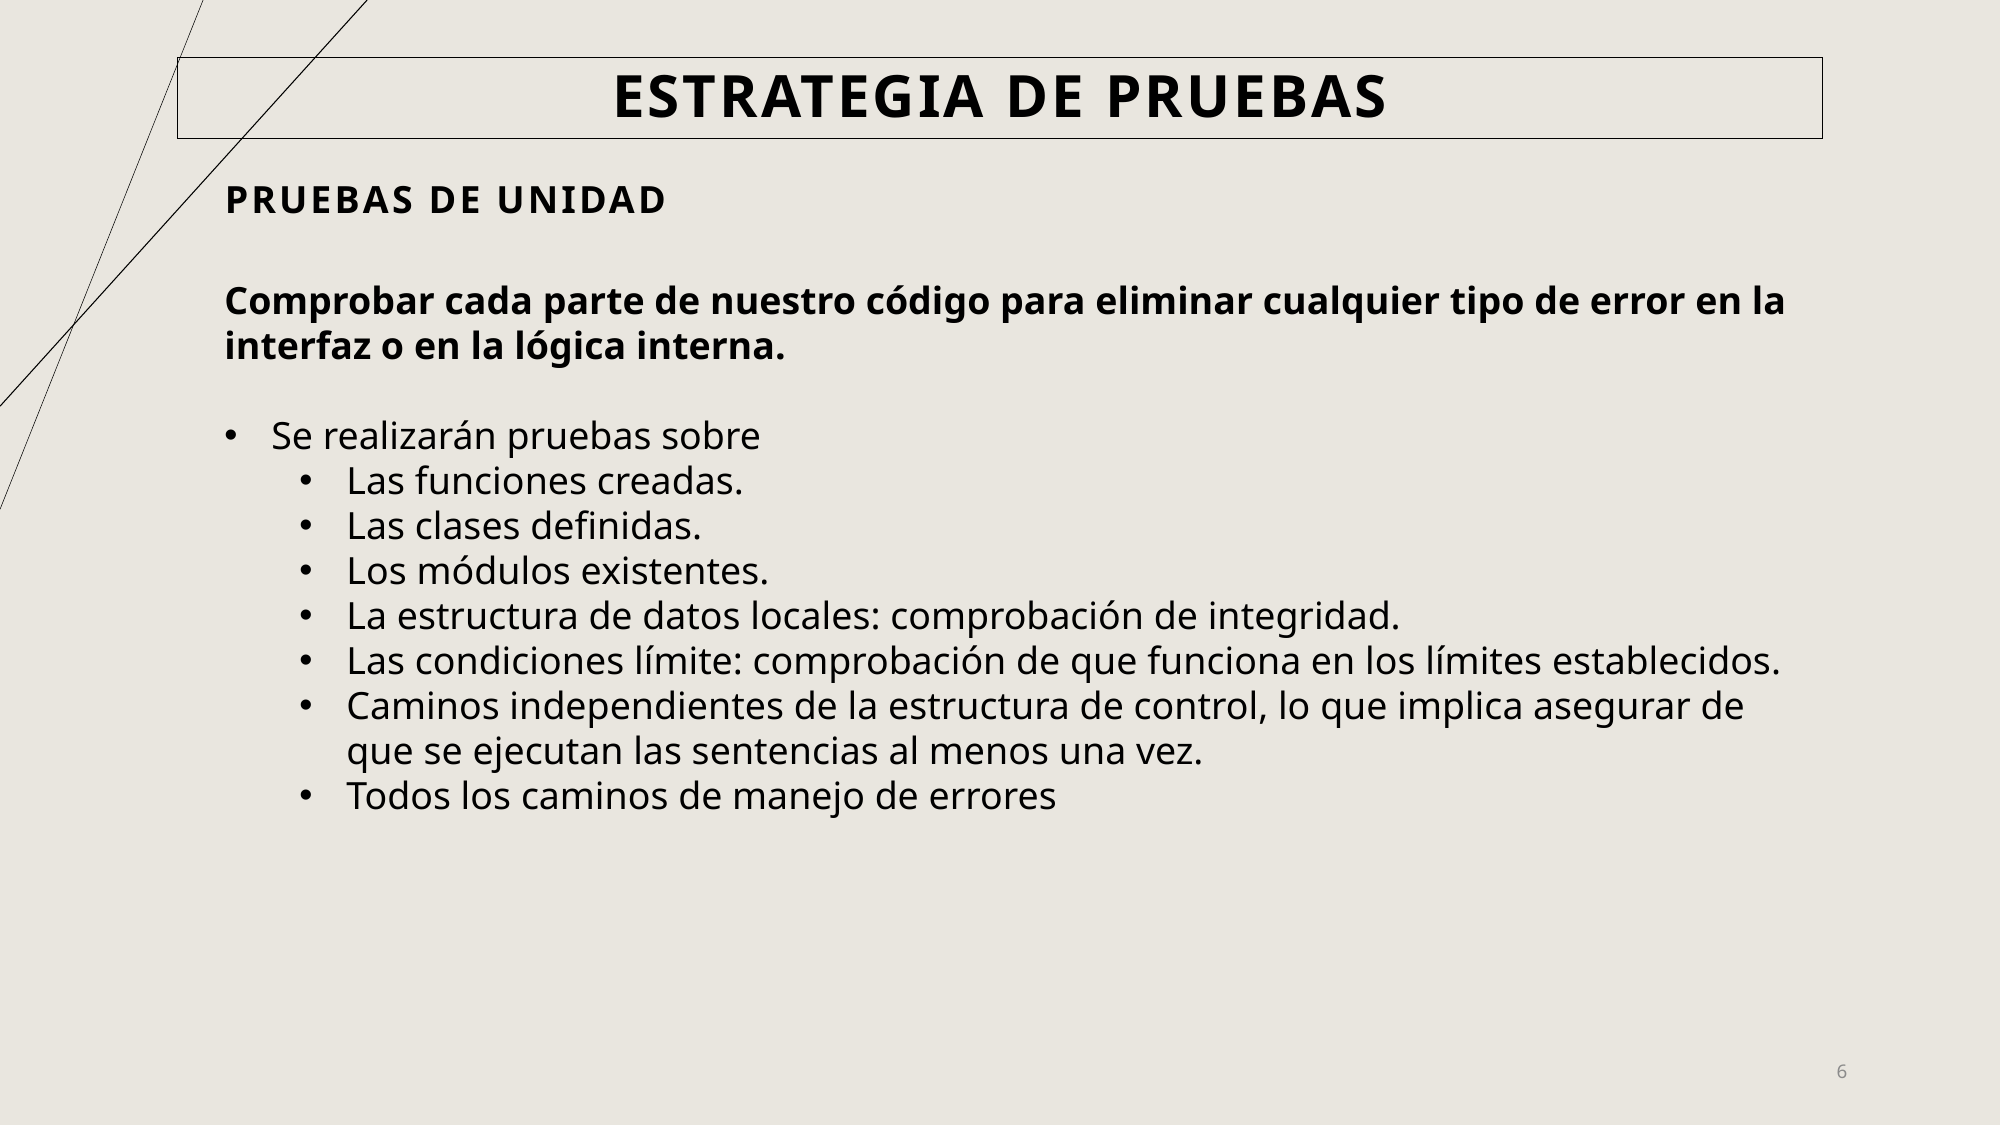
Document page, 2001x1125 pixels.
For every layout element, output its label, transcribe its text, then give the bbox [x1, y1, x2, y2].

slide_number 6 [1412, 1042, 1863, 1103]
title Estrategia de pruebas [177, 57, 1823, 139]
text_box Comprobar cada parte de nuestro código para eliminar cualquier tipo de error en la interfaz o en la lógica interna. Se realizarán pruebas sobre Las funciones creadas. Las clases definidas. Los módulos existentes. La estructura de datos locales: comprobación de integridad. Las condiciones límite: comprobación de que funciona en los límites establecidos. Caminos independientes de la estructura de control, lo que implica asegurar de que se ejecutan las sentencias al menos una vez. Todos los caminos de manejo de errores [209, 269, 1834, 825]
list Pruebas de unidad [209, 169, 1823, 230]
